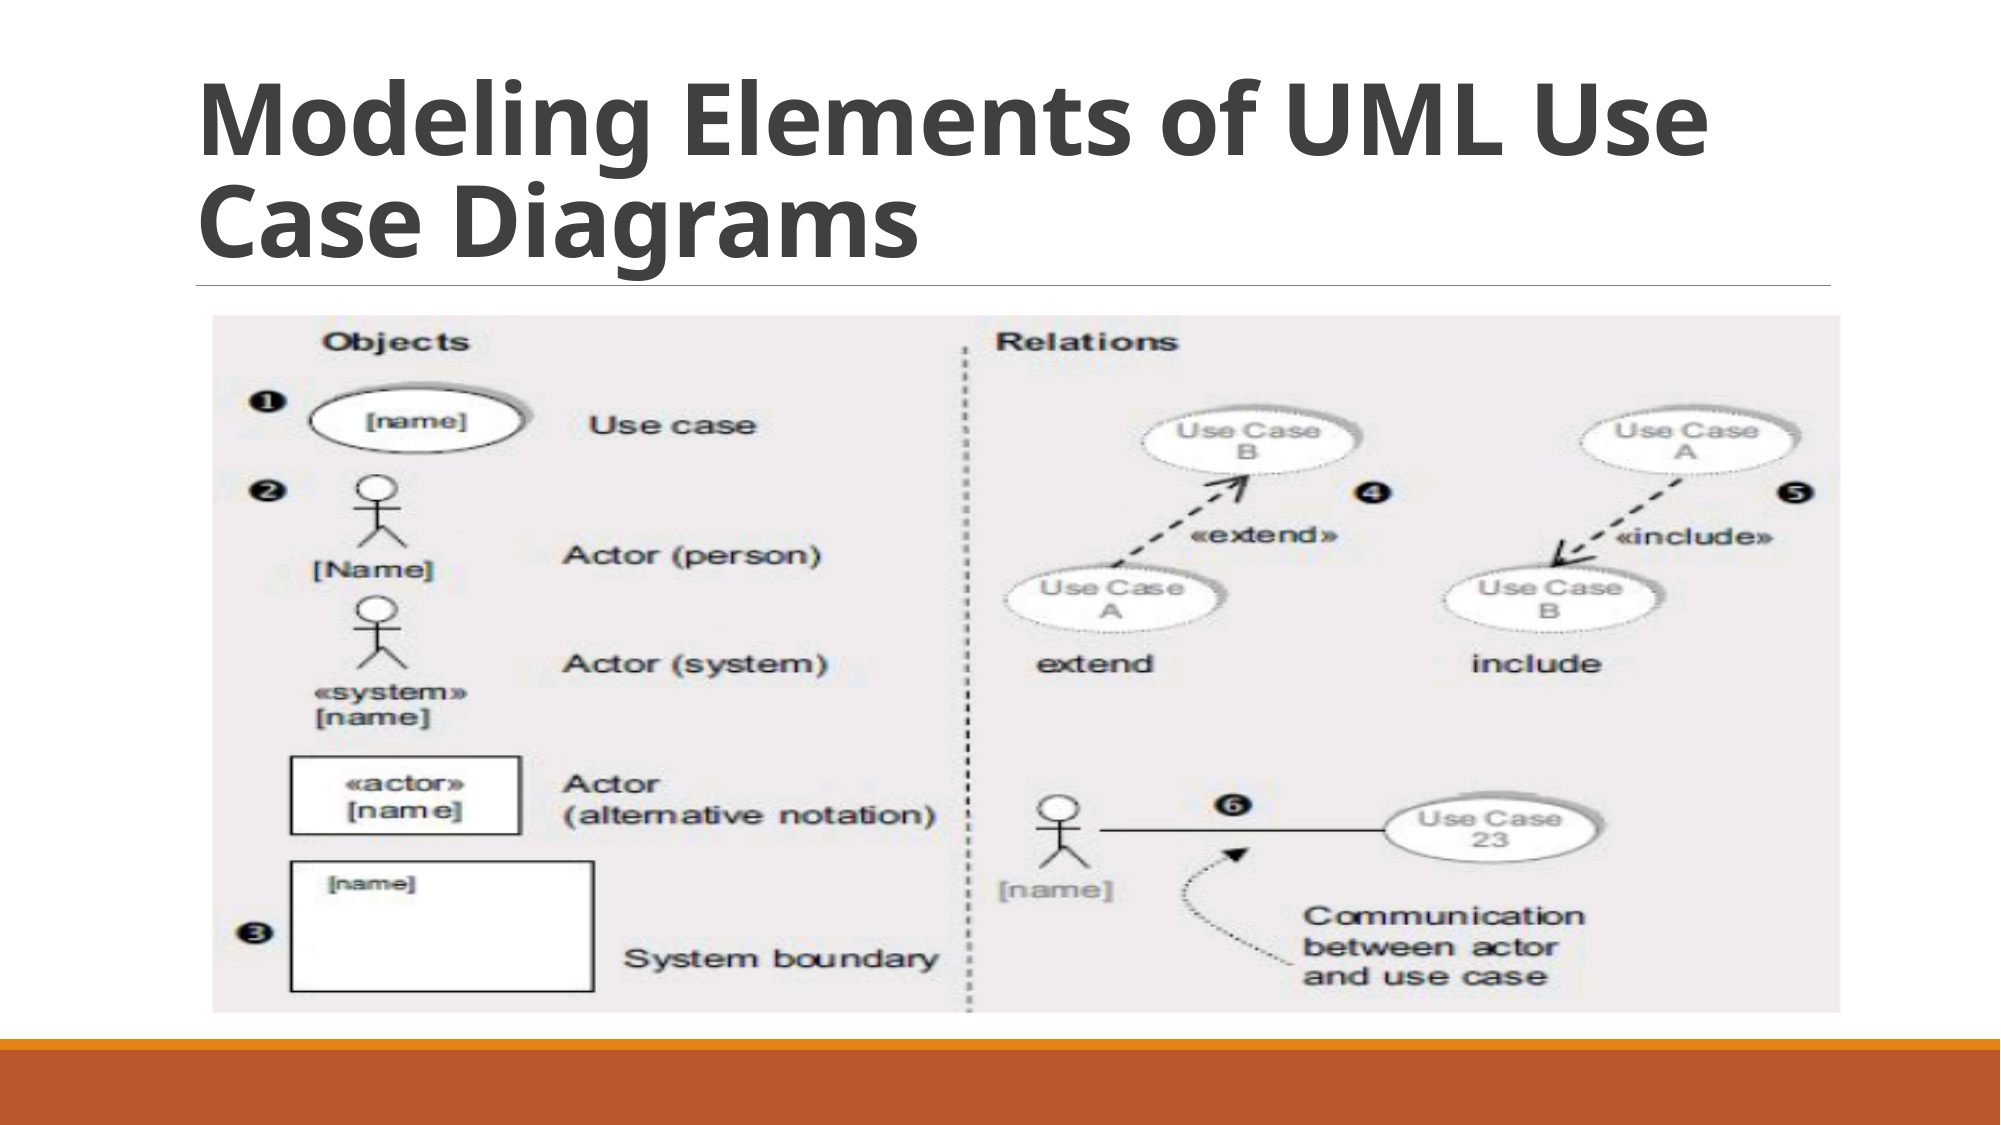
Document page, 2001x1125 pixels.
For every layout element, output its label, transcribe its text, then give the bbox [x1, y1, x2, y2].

title Modeling Elements of UML Use Case Diagrams [180, 47, 1830, 285]
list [179, 302, 1881, 1031]
